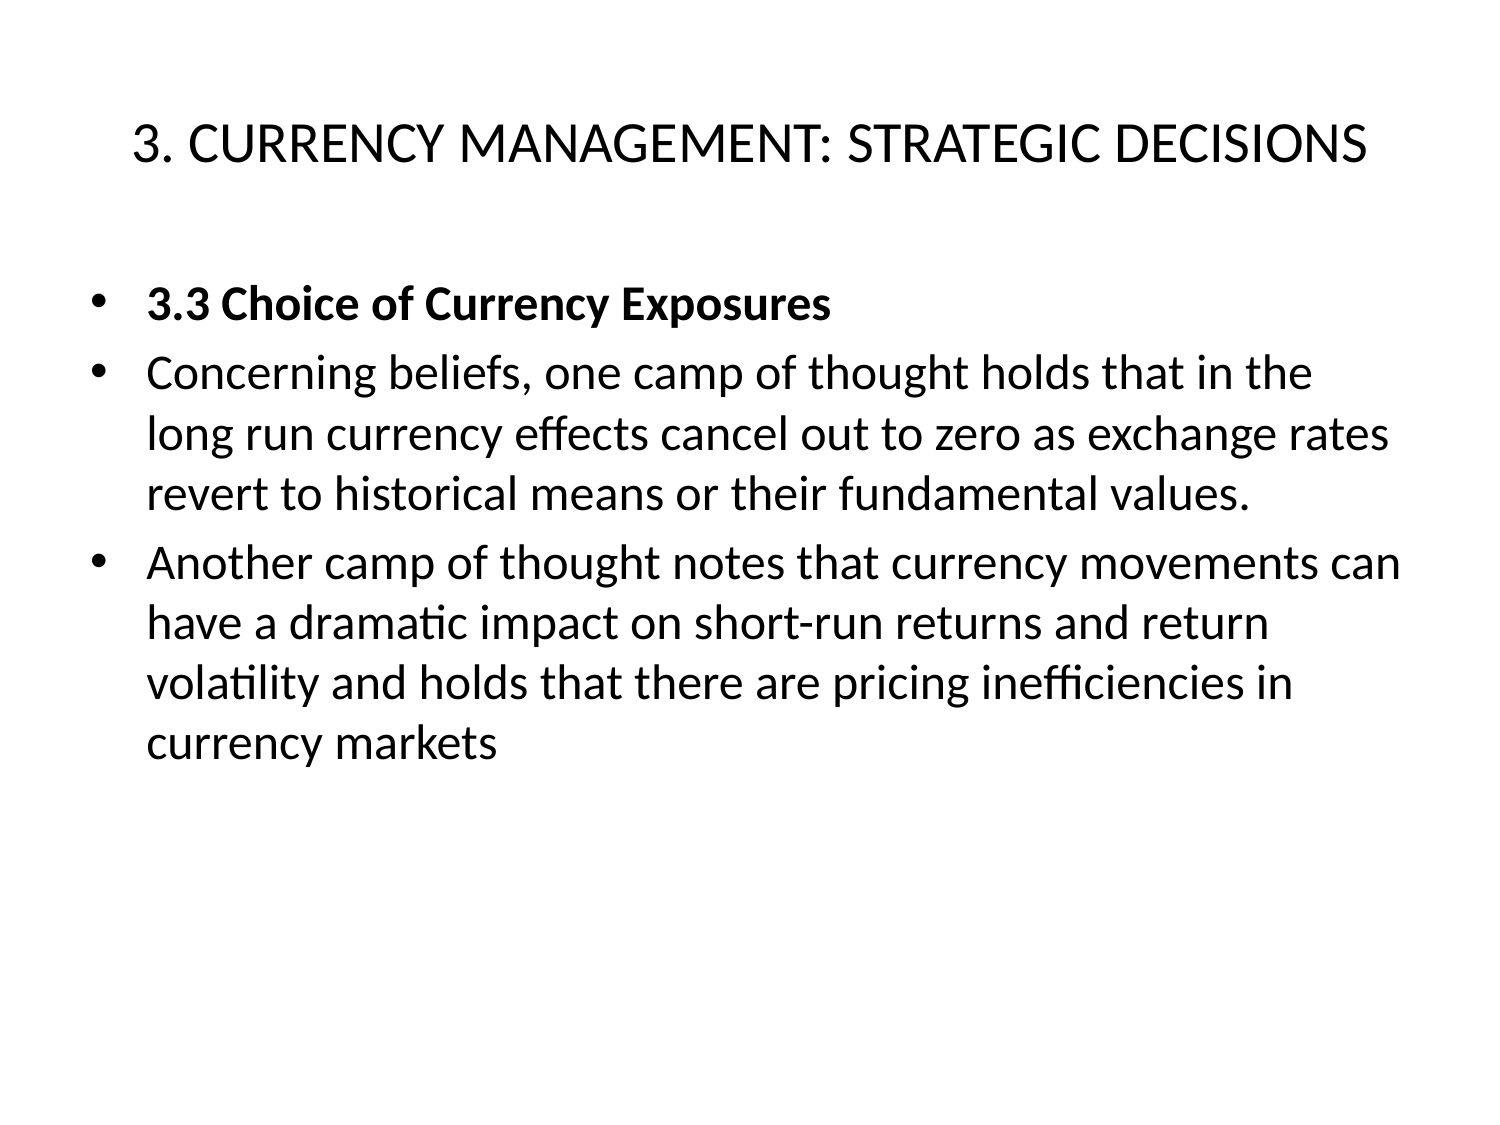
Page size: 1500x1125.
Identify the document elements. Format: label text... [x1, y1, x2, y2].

title 3. CURRENCY MANAGEMENT: STRATEGIC DECISIONS [75, 45, 1425, 233]
list 3.3 Choice of Currency Exposures Concerning beliefs, one camp of thought holds that in the long run currency effects cancel out to zero as exchange rates revert to historical means or their fundamental values. Another camp of thought notes that currency movements can have a dramatic impact on short-run returns and return volatility and holds that there are pricing inefficiencies in currency markets [75, 262, 1425, 1005]
